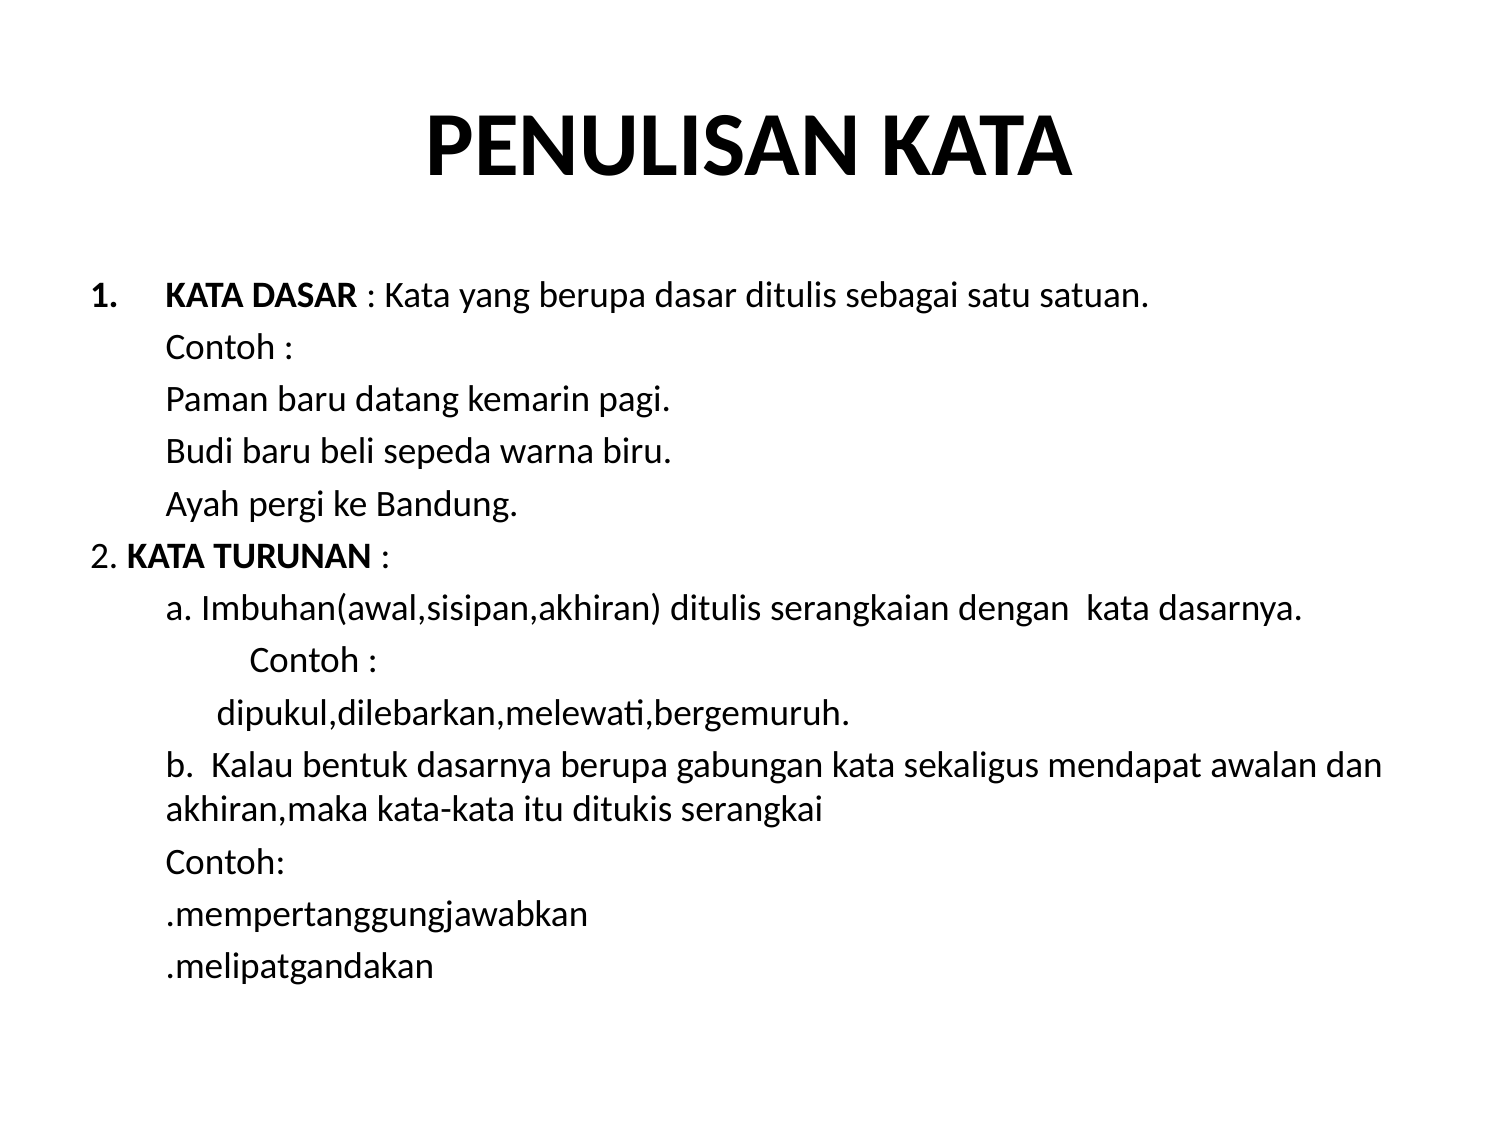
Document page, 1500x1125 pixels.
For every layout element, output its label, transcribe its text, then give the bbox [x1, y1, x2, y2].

list KATA DASAR : Kata yang berupa dasar ditulis sebagai satu satuan. Contoh : Paman baru datang kemarin pagi. Budi baru beli sepeda warna biru. Ayah pergi ke Bandung. 2. KATA TURUNAN : a. Imbuhan(awal,sisipan,akhiran) ditulis serangkaian dengan kata dasarnya. Contoh : dipukul,dilebarkan,melewati,bergemuruh. b. Kalau bentuk dasarnya berupa gabungan kata sekaligus mendapat awalan dan akhiran,maka kata-kata itu ditukis serangkai Contoh: .mempertanggungjawabkan .melipatgandakan [75, 262, 1425, 1005]
title PENULISAN KATA [75, 45, 1425, 233]
